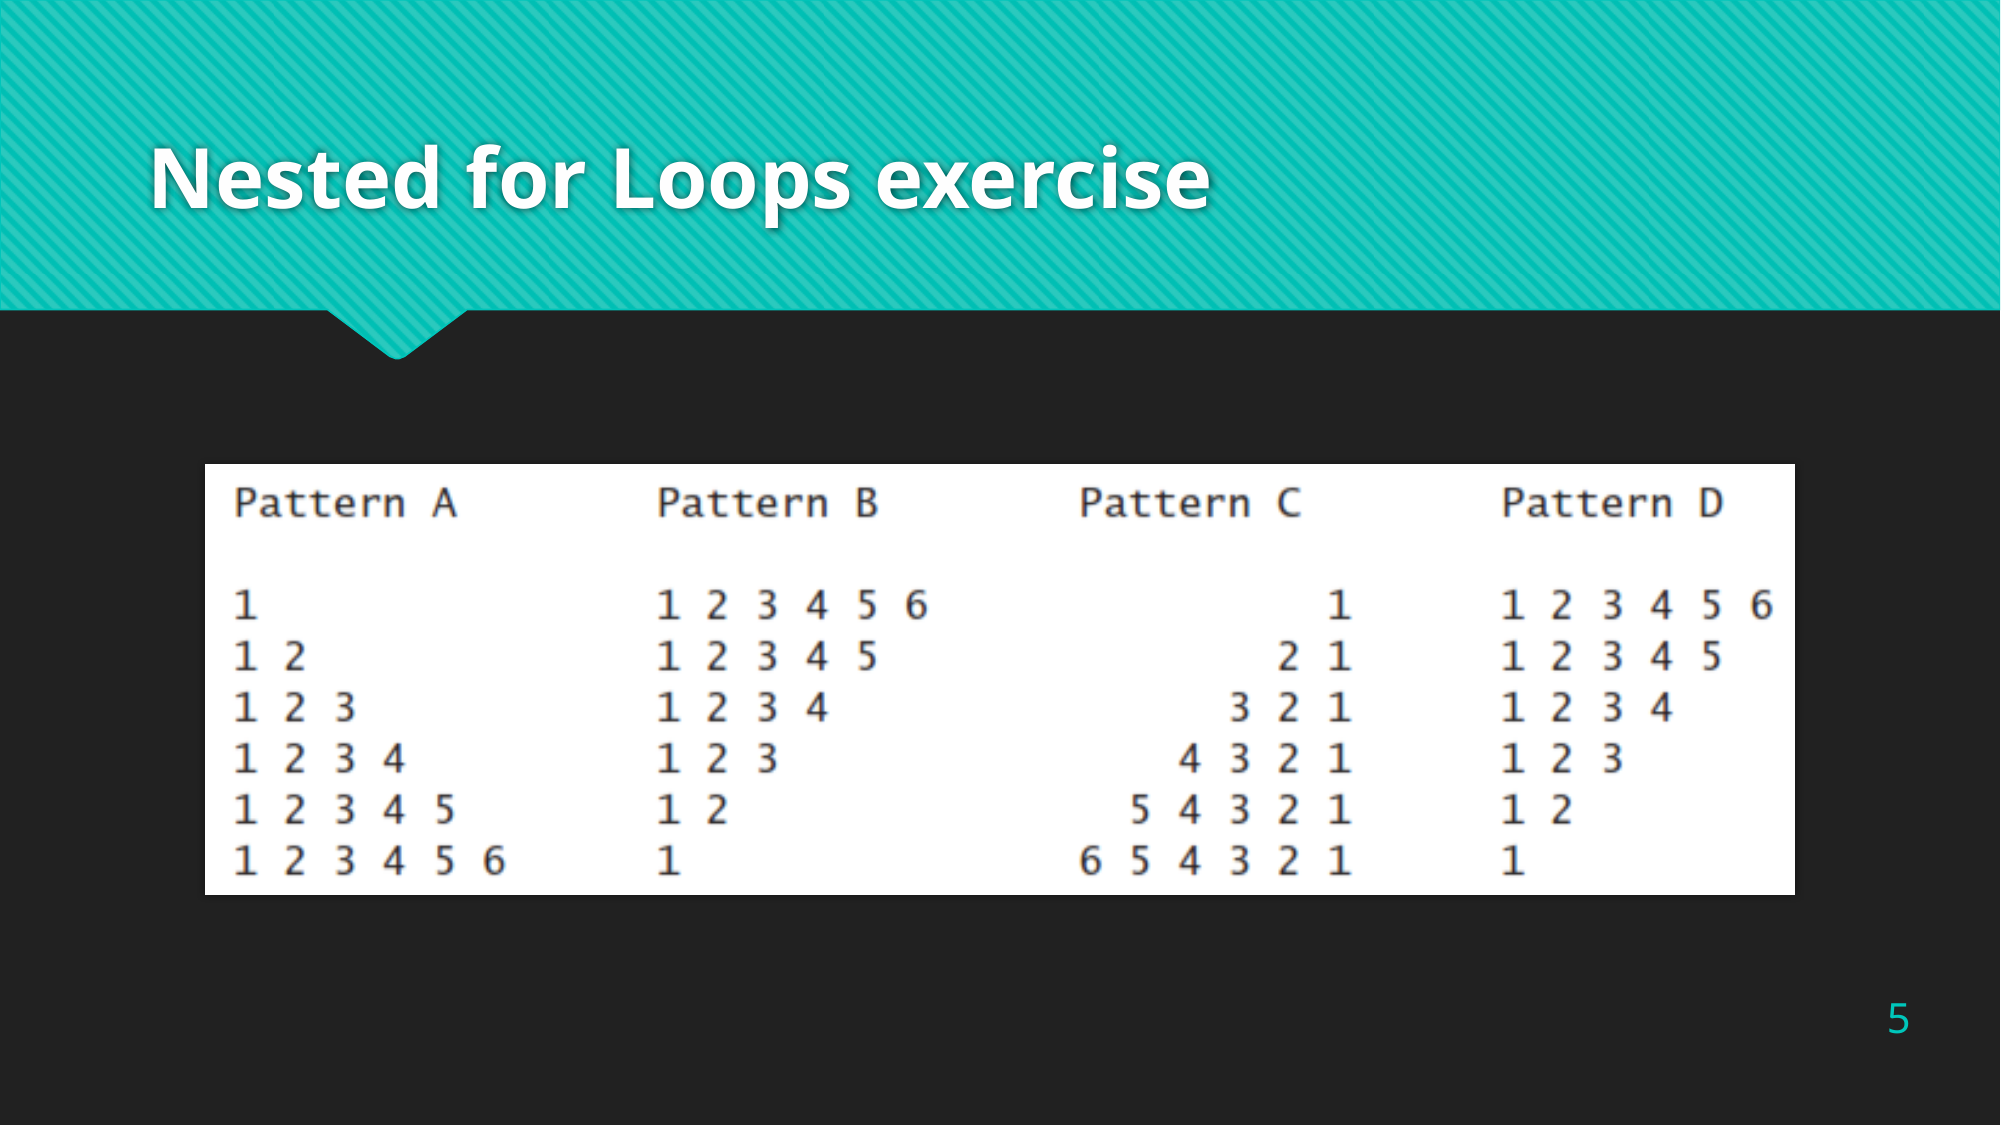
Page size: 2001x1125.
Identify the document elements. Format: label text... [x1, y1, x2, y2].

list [204, 464, 1796, 896]
slide_number 5 [1751, 970, 1926, 1051]
title Nested for Loops exercise [132, 73, 1868, 233]
